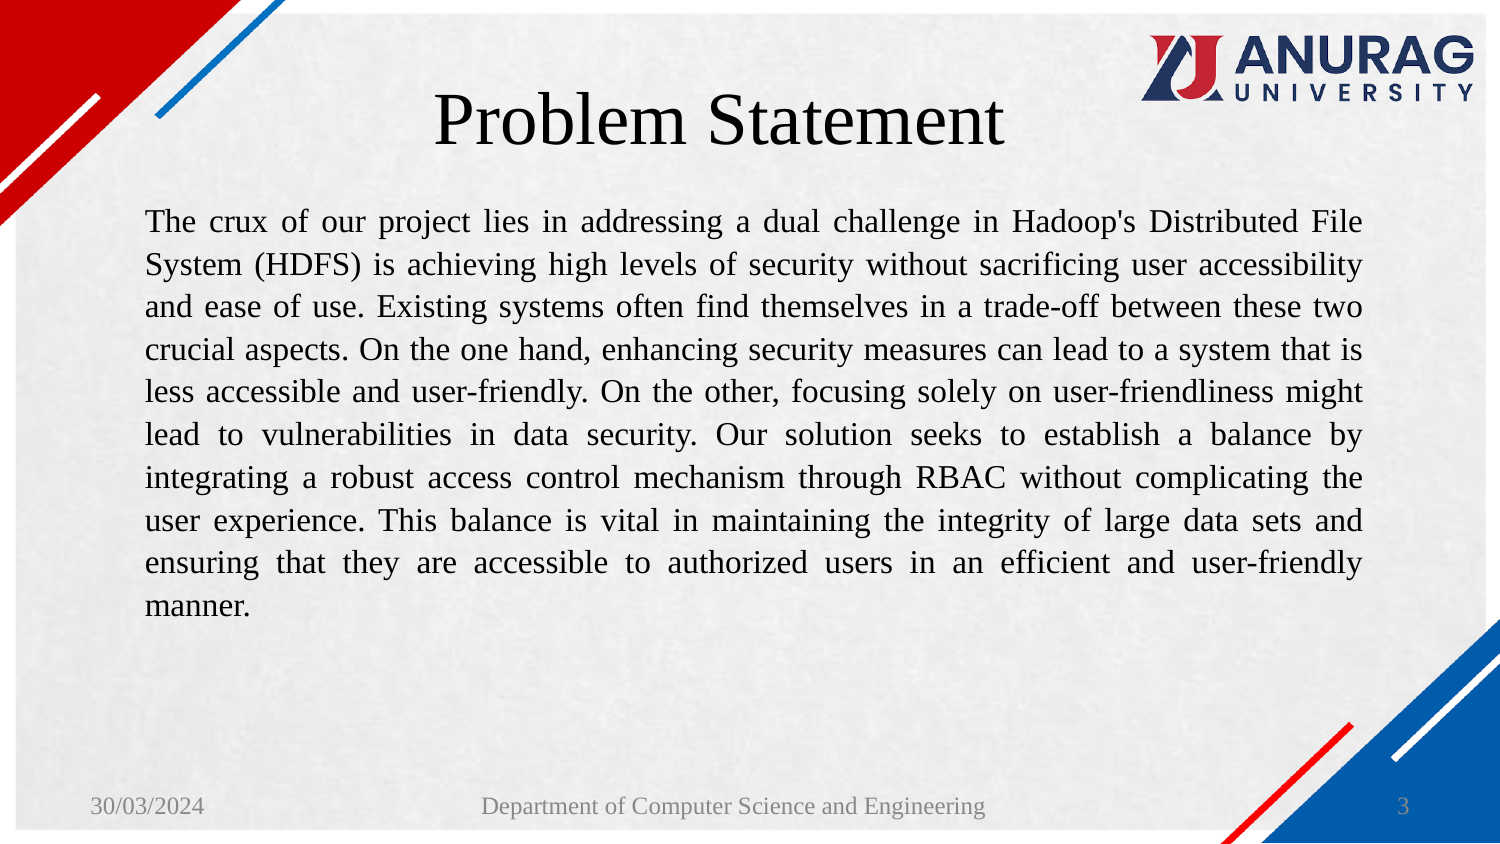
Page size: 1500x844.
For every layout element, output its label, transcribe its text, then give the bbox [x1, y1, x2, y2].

footer Department of Computer Science and Engineering [432, 782, 1036, 827]
picture [0, 0, 1500, 844]
slide_number 3 [1074, 782, 1425, 827]
text_box The crux of our project lies in addressing a dual challenge in Hadoop's Distributed File System (HDFS) is achieving high levels of security without sacrificing user accessibility and ease of use. Existing systems often find themselves in a trade-off between these two crucial aspects. On the one hand, enhancing security measures can lead to a system that is less accessible and user-friendly. On the other, focusing solely on user-friendliness might lead to vulnerabilities in data security. Our solution seeks to establish a balance by integrating a robust access control mechanism through RBAC without complicating the user experience. This balance is vital in maintaining the integrity of large data sets and ensuring that they are accessible to authorized users in an efficient and user-friendly manner. [130, 188, 1381, 631]
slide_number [75, 782, 425, 827]
title Problem Statement [218, 62, 1222, 166]
